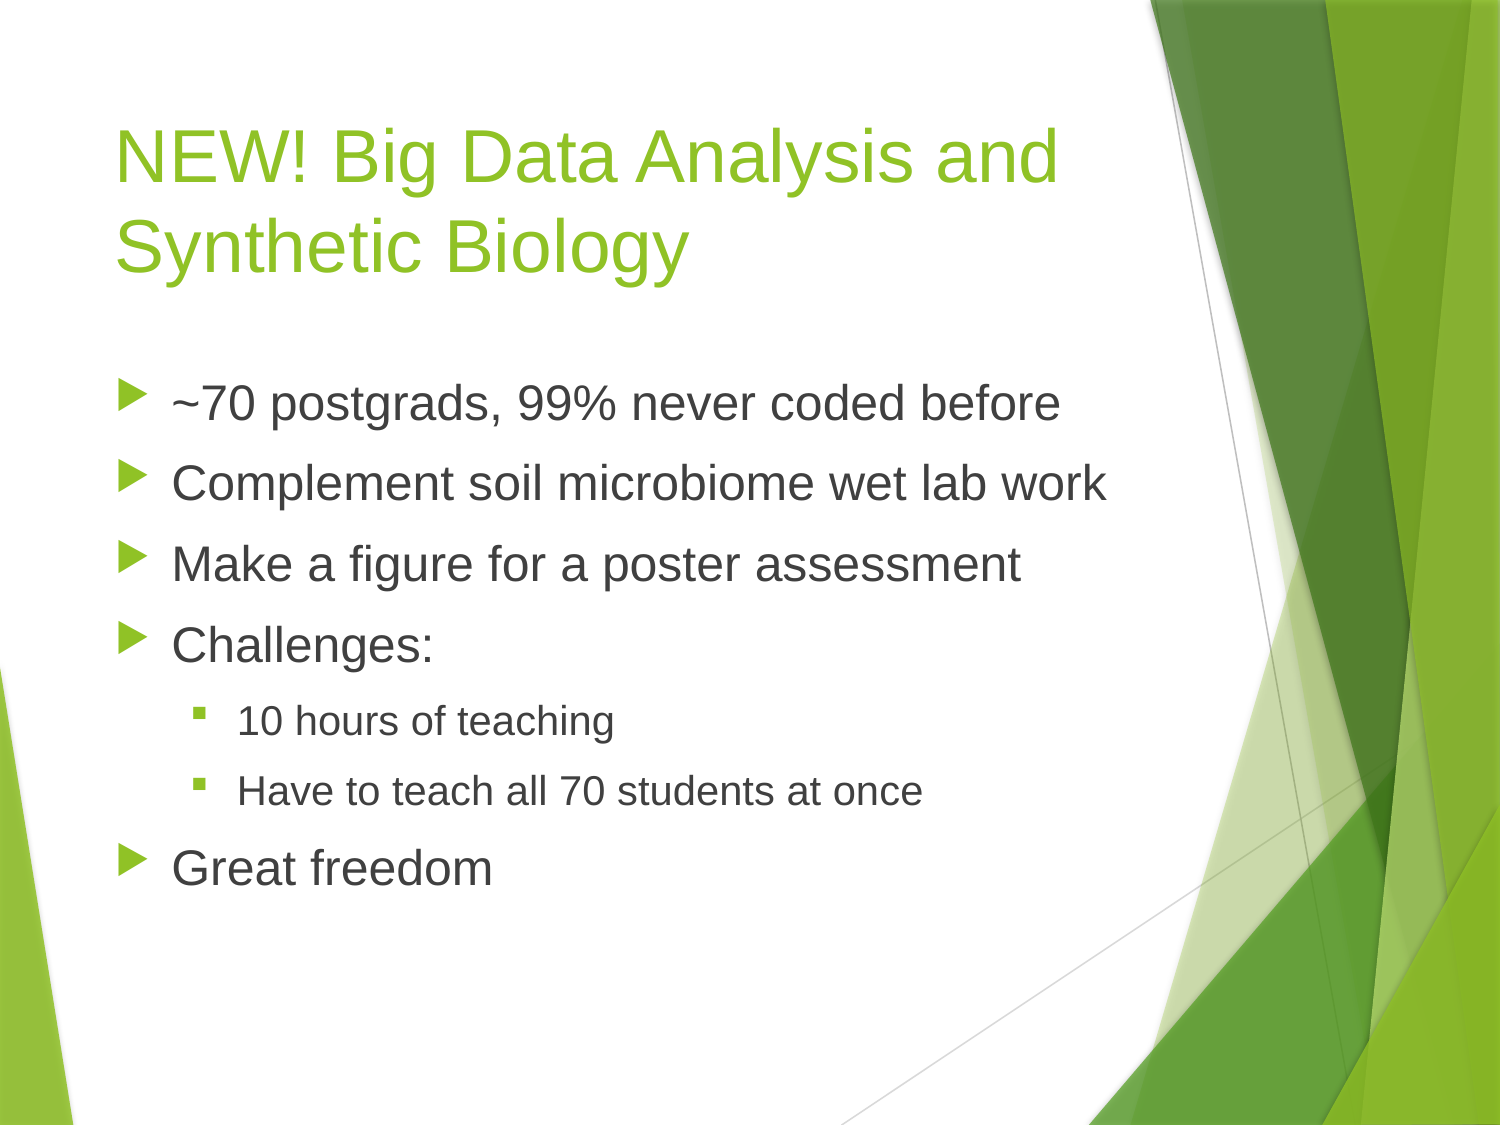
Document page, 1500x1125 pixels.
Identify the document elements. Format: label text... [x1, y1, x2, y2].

title NEW! Big Data Analysis and Synthetic Biology [99, 99, 1142, 317]
list ~70 postgrads, 99% never coded before Complement soil microbiome wet lab work Make a figure for a poster assessment Challenges: 10 hours of teaching Have to teach all 70 students at once Great freedom [99, 362, 1185, 991]
